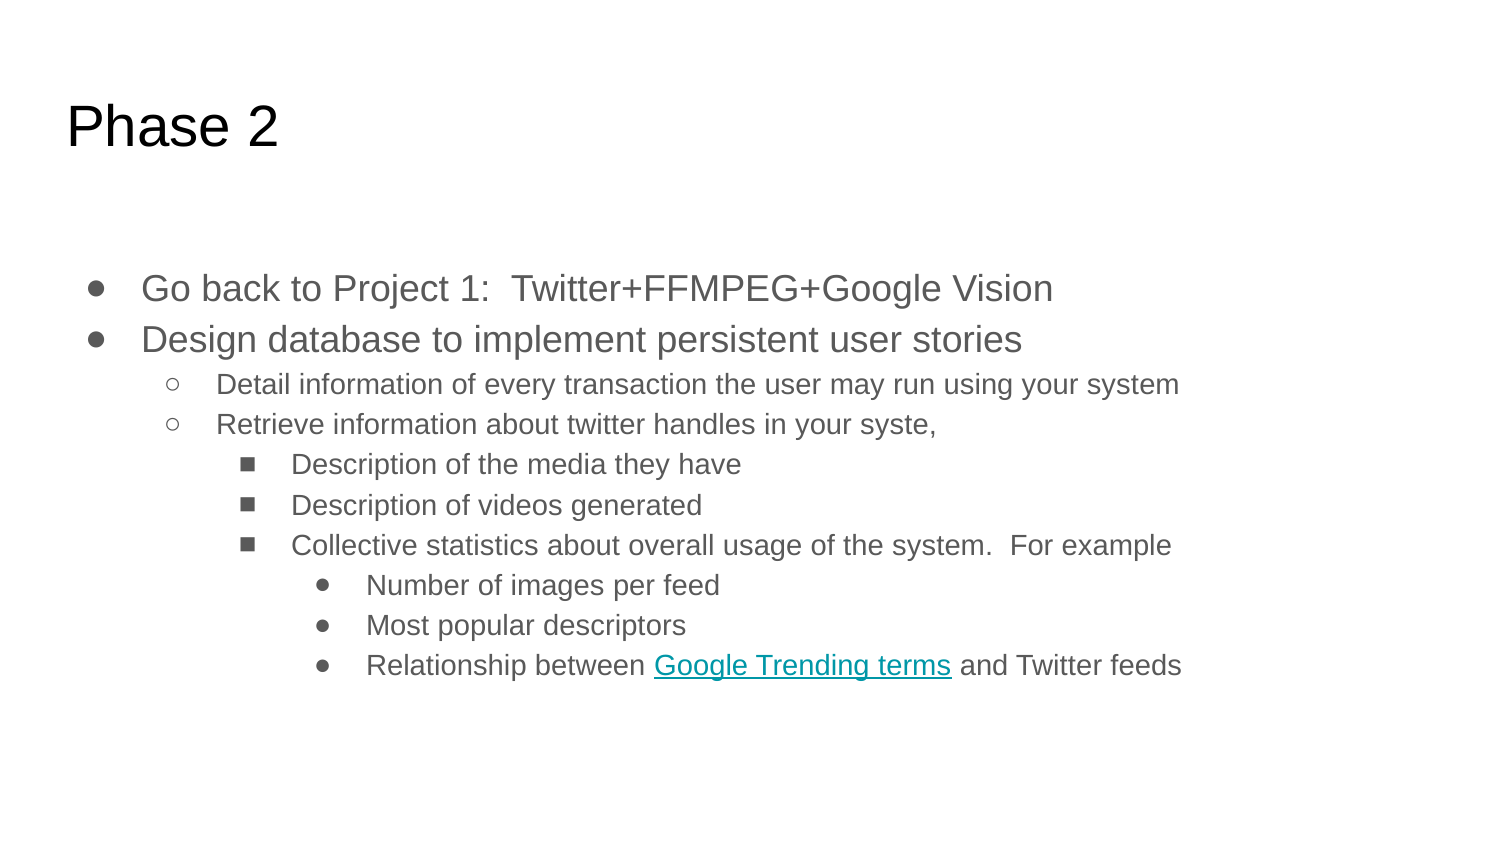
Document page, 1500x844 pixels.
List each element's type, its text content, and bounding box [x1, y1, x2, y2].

title Phase 2 [51, 72, 1449, 167]
list Go back to Project 1: Twitter+FFMPEG+Google Vision Design database to implement persistent user stories Detail information of every transaction the user may run using your system Retrieve information about twitter handles in your syste, Description of the media they have Description of videos generated Collective statistics about overall usage of the system. For example Number of images per feed Most popular descriptors Relationship between Google Trending terms and Twitter feeds [51, 189, 1449, 750]
